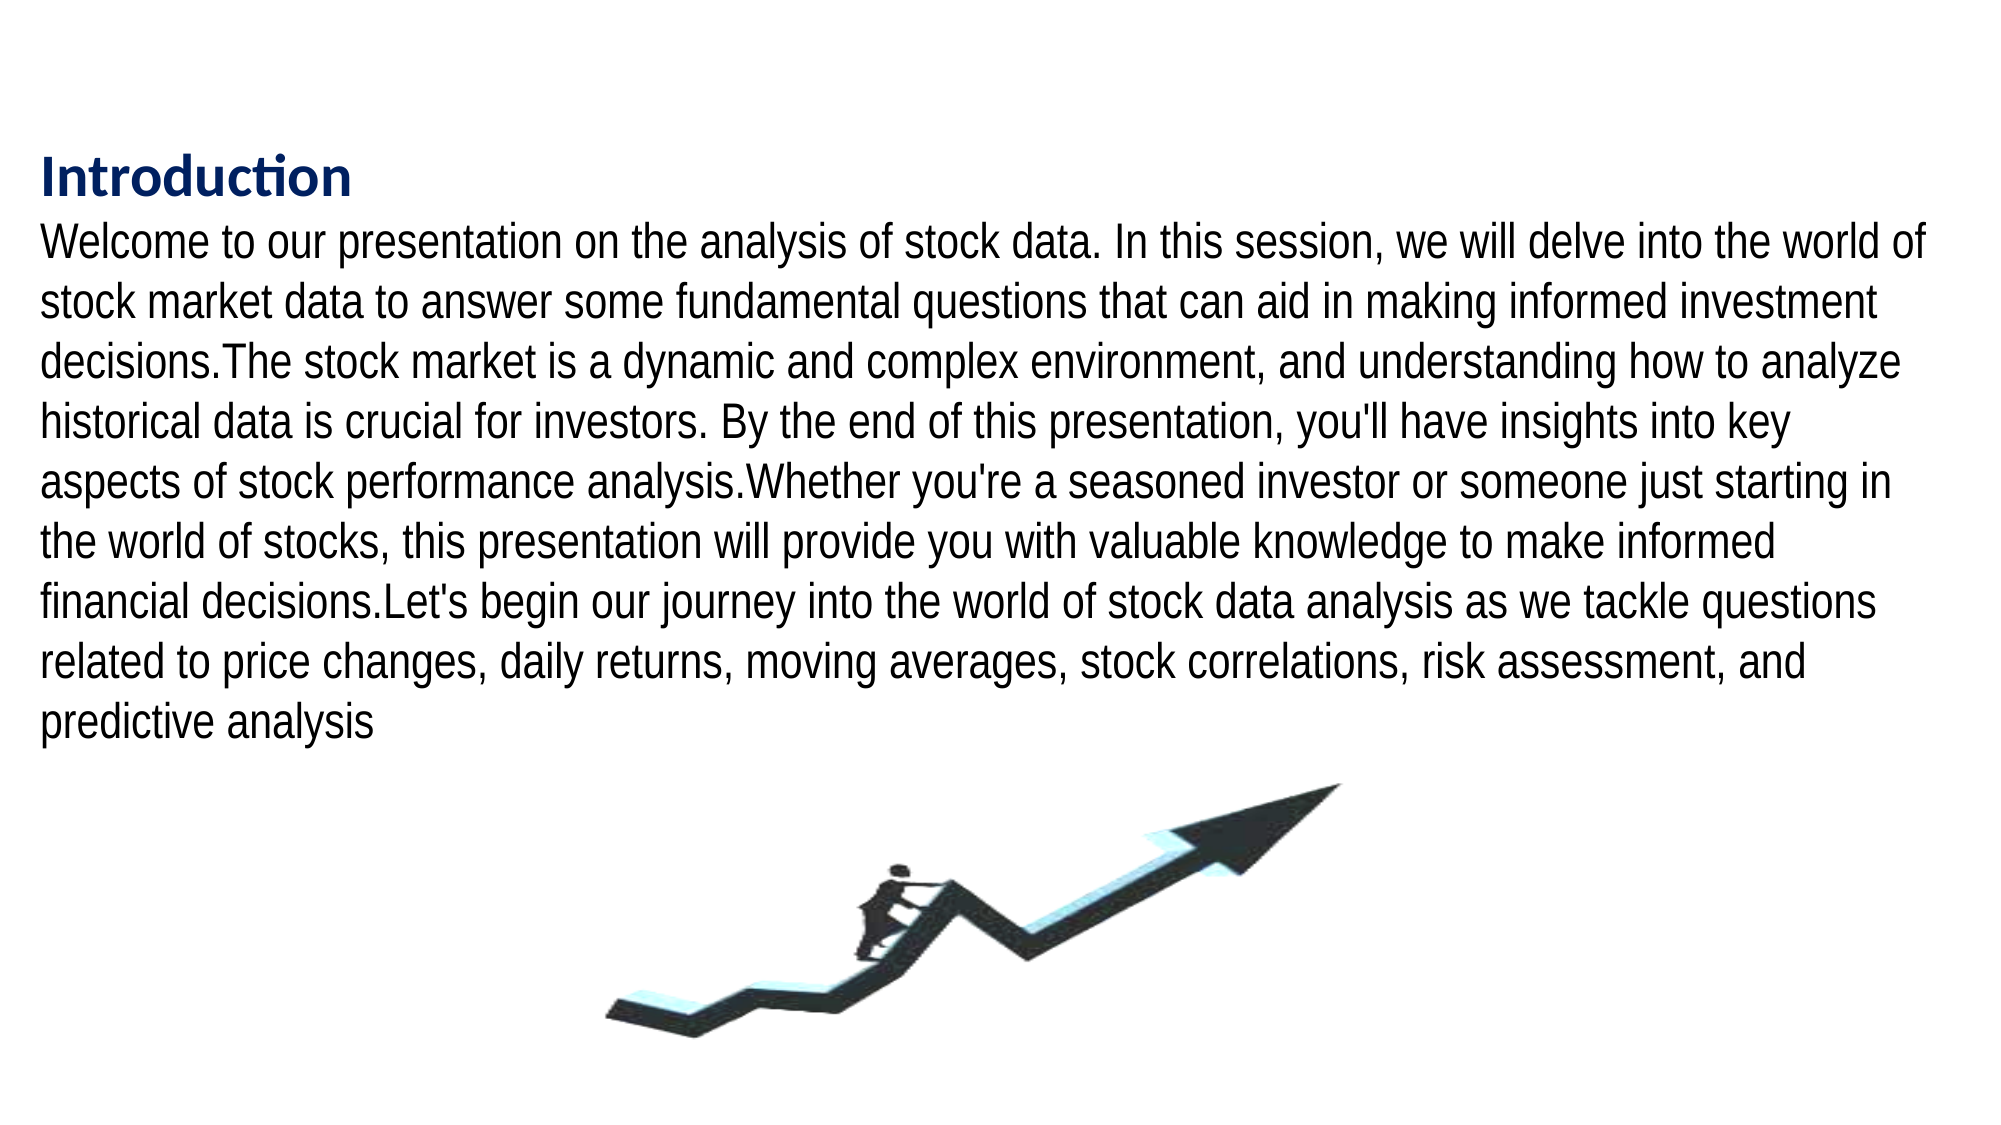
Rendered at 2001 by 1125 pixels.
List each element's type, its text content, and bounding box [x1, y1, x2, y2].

picture [575, 771, 1375, 1049]
text_box Introduction Welcome to our presentation on the analysis of stock data. In this session, we will delve into the world of stock market data to answer some fundamental questions that can aid in making informed investment decisions.The stock market is a dynamic and complex environment, and understanding how to analyze historical data is crucial for investors. By the end of this presentation, you'll have insights into key aspects of stock performance analysis.Whether you're a seasoned investor or someone just starting in the world of stocks, this presentation will provide you with valuable knowledge to make informed financial decisions.Let's begin our journey into the world of stock data analysis as we tackle questions related to price changes, daily returns, moving averages, stock correlations, risk assessment, and predictive analysis [25, 128, 1947, 757]
